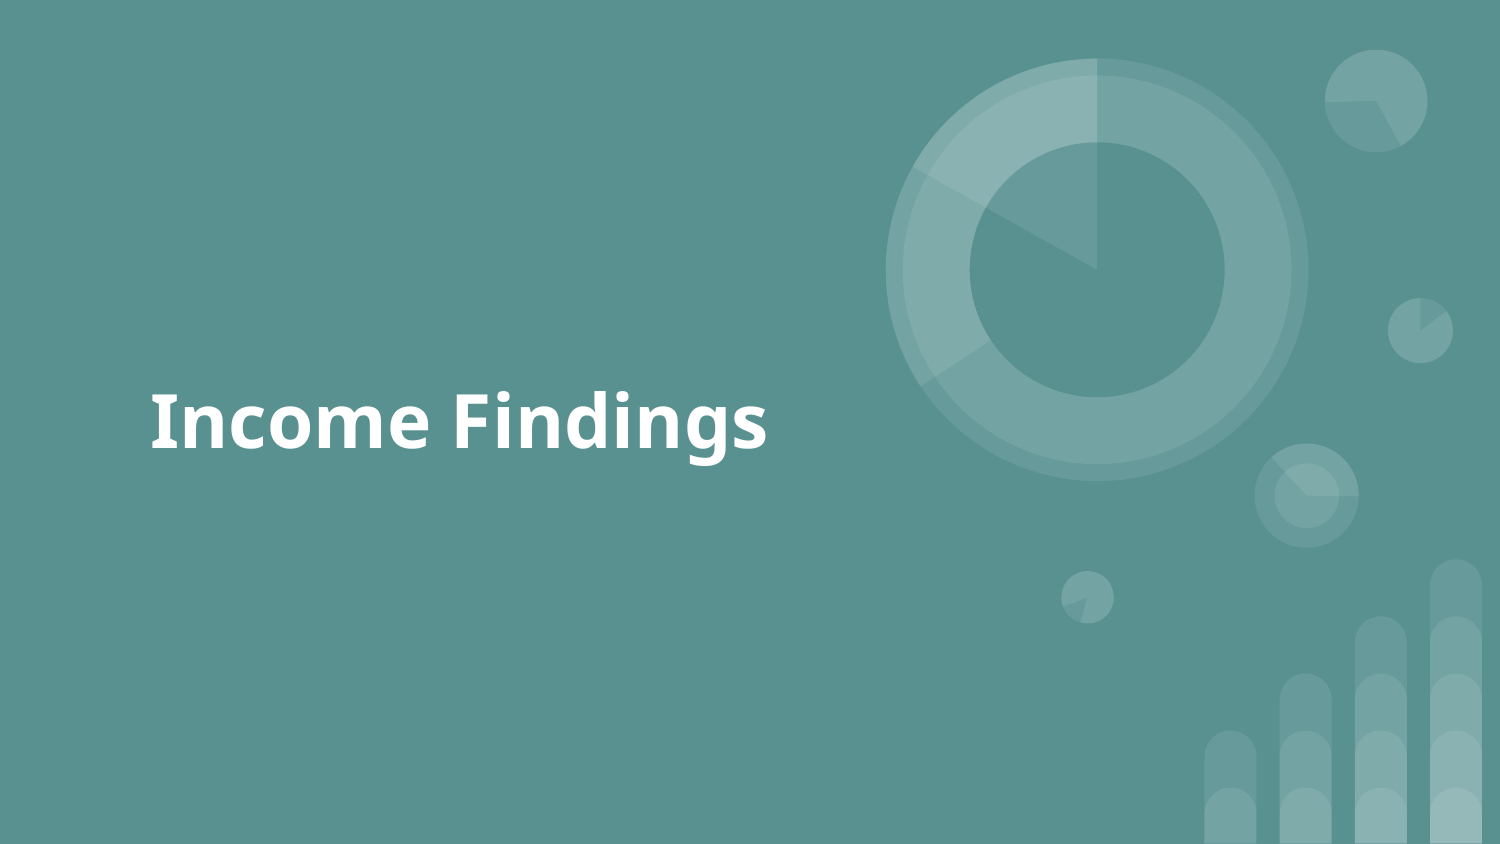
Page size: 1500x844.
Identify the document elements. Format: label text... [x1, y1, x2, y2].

title Income Findings [135, 264, 834, 572]
